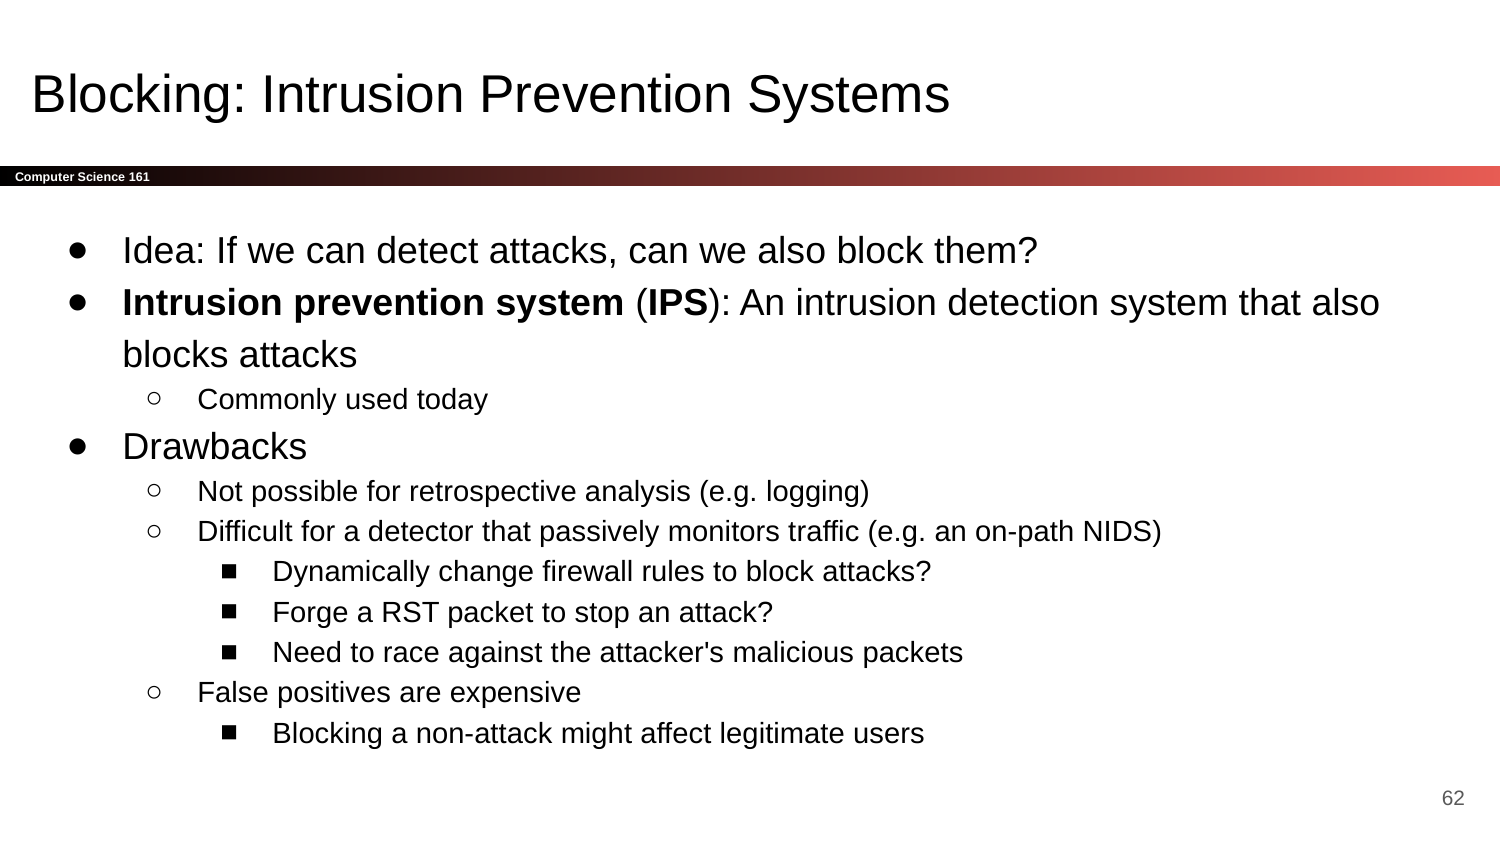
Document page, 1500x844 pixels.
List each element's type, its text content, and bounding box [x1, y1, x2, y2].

list Idea: If we can detect attacks, can we also block them? Intrusion prevention system (IPS): An intrusion detection system that also blocks attacks Commonly used today Drawbacks Not possible for retrospective analysis (e.g. logging) Difficult for a detector that passively monitors traffic (e.g. an on-path NIDS) Dynamically change firewall rules to block attacks? Forge a RST packet to stop an attack? Need to race against the attacker's malicious packets False positives are expensive Blocking a non-attack might affect legitimate users [32, 204, 1431, 823]
slide_number ‹#› [1389, 764, 1480, 830]
title Blocking: Intrusion Prevention Systems [16, 44, 1415, 139]
